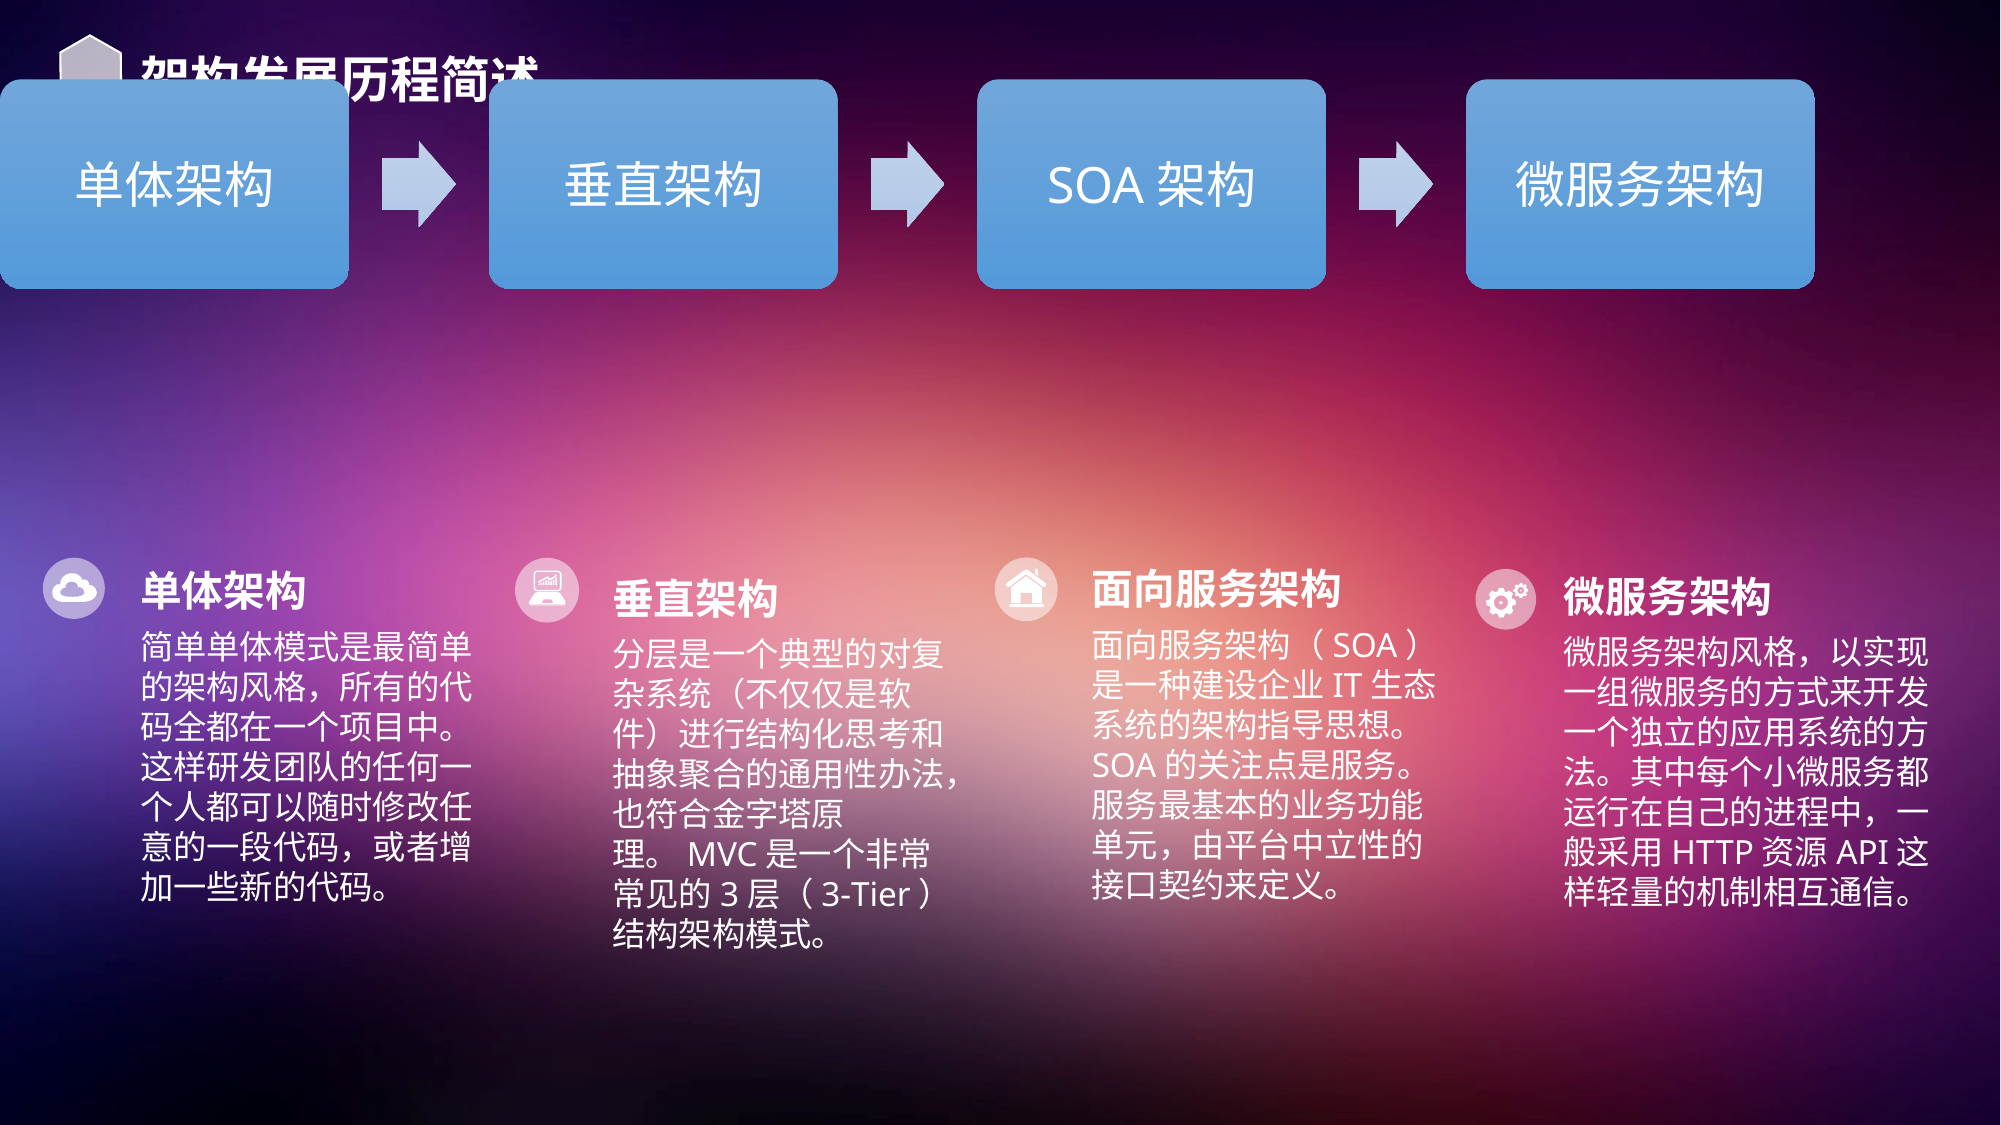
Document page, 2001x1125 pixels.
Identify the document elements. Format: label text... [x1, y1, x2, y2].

text_box 简单单体模式是最简单的架构风格，所有的代码全都在一个项目中。这样研发团队的任何一个人都可以随时修改任意的一段代码，或者增加一些新的代码。 [125, 618, 495, 914]
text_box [994, 558, 1058, 622]
text_box 面向服务架构 [1077, 558, 1445, 621]
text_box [514, 558, 580, 623]
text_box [1475, 568, 1537, 630]
text_box 单体架构 [125, 558, 465, 623]
text_box 架构发展历程简述 [125, 70, 556, 116]
text_box 微服务架构风格，以实现一组微服务的方式来开发一个独立的应用系统的方法。其中每个小微服务都运行在自己的进程中，一般采用HTTP资源API这样轻量的机制相互通信。 [1549, 623, 1949, 919]
picture [0, 0, 2001, 1125]
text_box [60, 189, 1876, 558]
text_box 面向服务架构（SOA）是一种建设企业IT生态系统的架构指导思想。SOA的关注点是服务。服务最基本的业务功能单元，由平台中立性的接口契约来定义。 [1077, 616, 1458, 912]
text_box 垂直架构 [597, 565, 938, 630]
text_box 分层是一个典型的对复杂系统（不仅仅是软件）进行结构化思考和抽象聚合的通用性办法，也符合金字塔原理。MVC是一个非常常见的3层（3-Tier）结构架构模式。 [597, 626, 974, 961]
text_box 微服务架构 [1549, 563, 1919, 628]
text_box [42, 557, 105, 619]
picture [349, 116, 489, 189]
